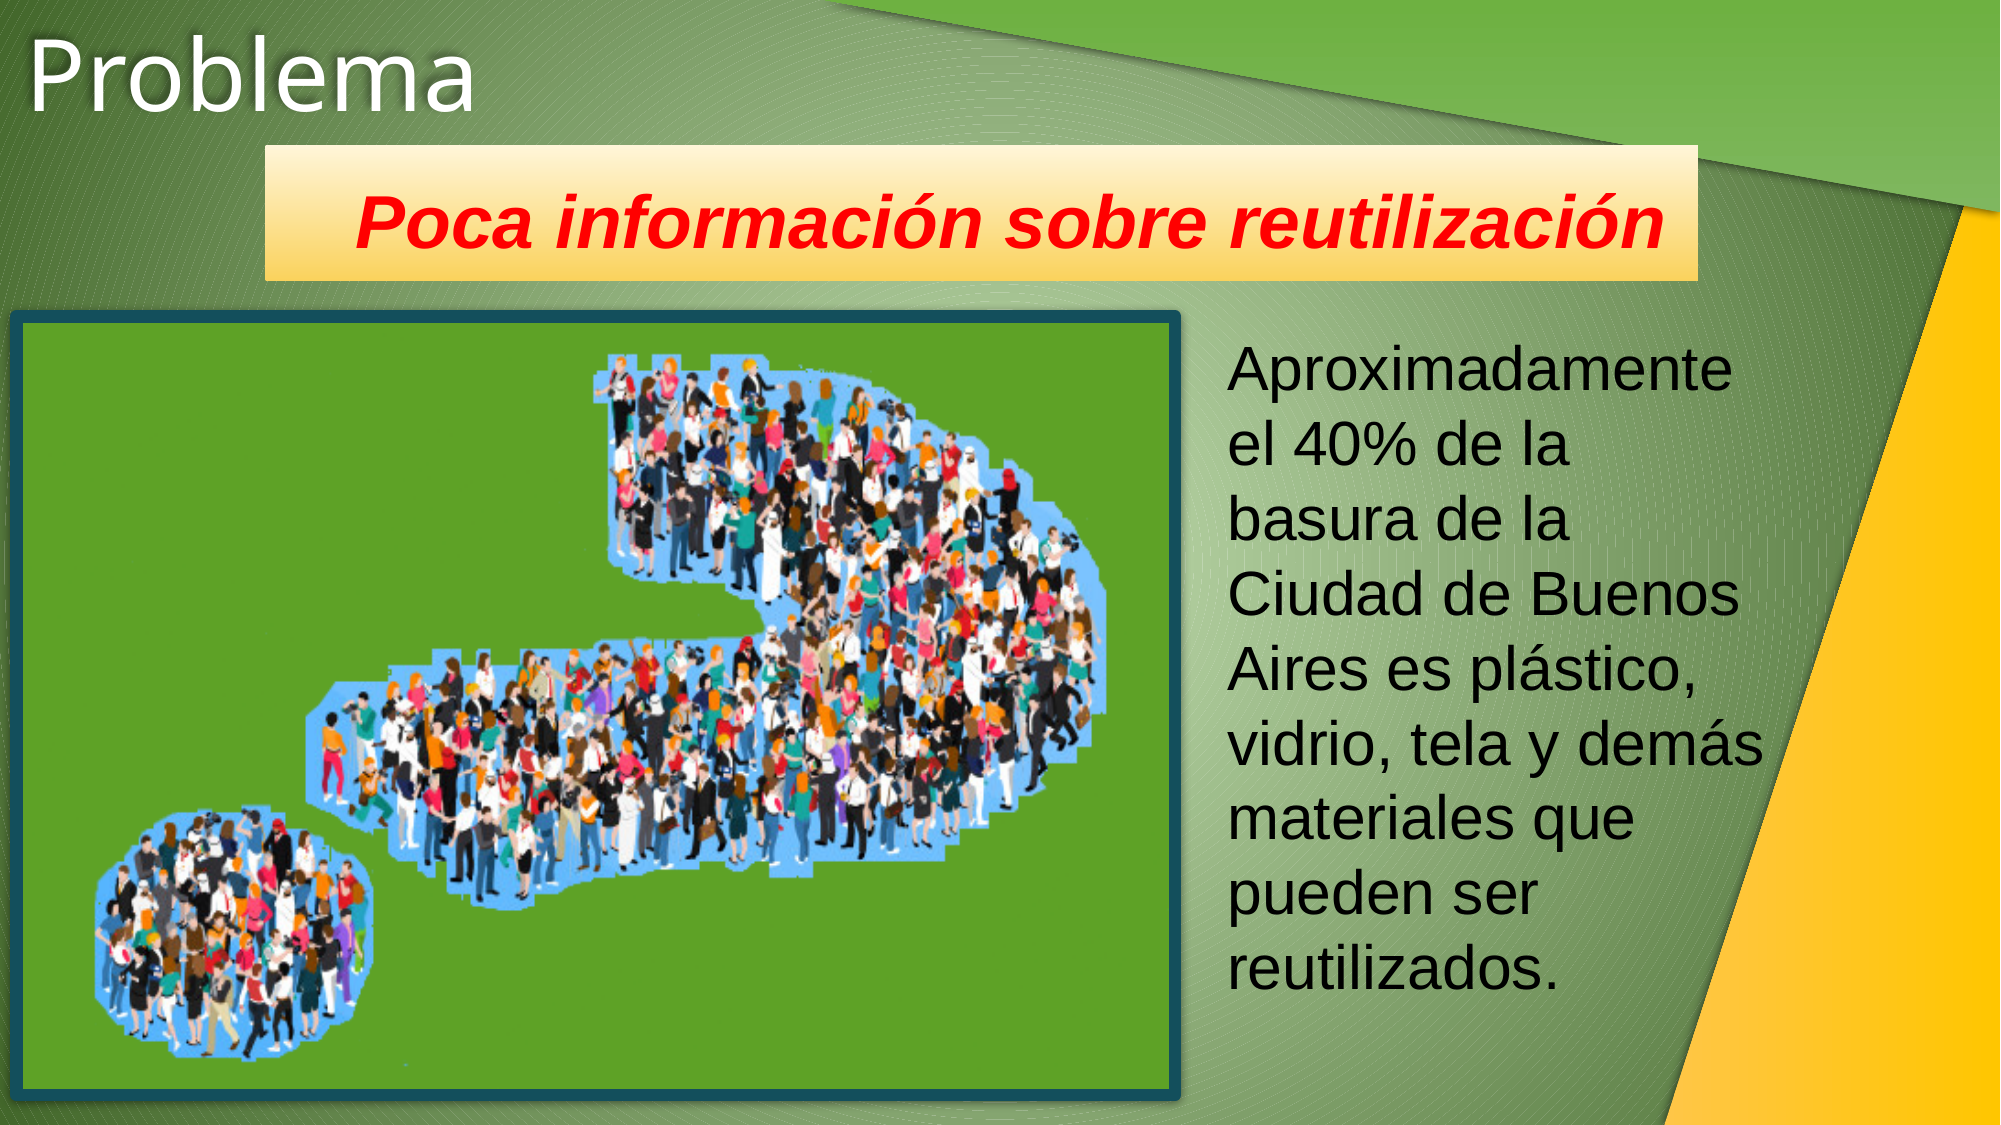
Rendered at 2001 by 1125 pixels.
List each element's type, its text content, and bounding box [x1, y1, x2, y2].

text_box [1664, 216, 2000, 1125]
title Problema [0, 31, 549, 235]
text_box [825, 0, 2000, 213]
text_box Poca información sobre reutilización [265, 145, 1698, 281]
text_box Aproximadamente el 40% de la basura de la Ciudad de Buenos Aires es plástico, vidrio, tela y demás materiales que pueden ser reutilizados. [1212, 312, 1783, 1099]
picture [22, 322, 1169, 1090]
